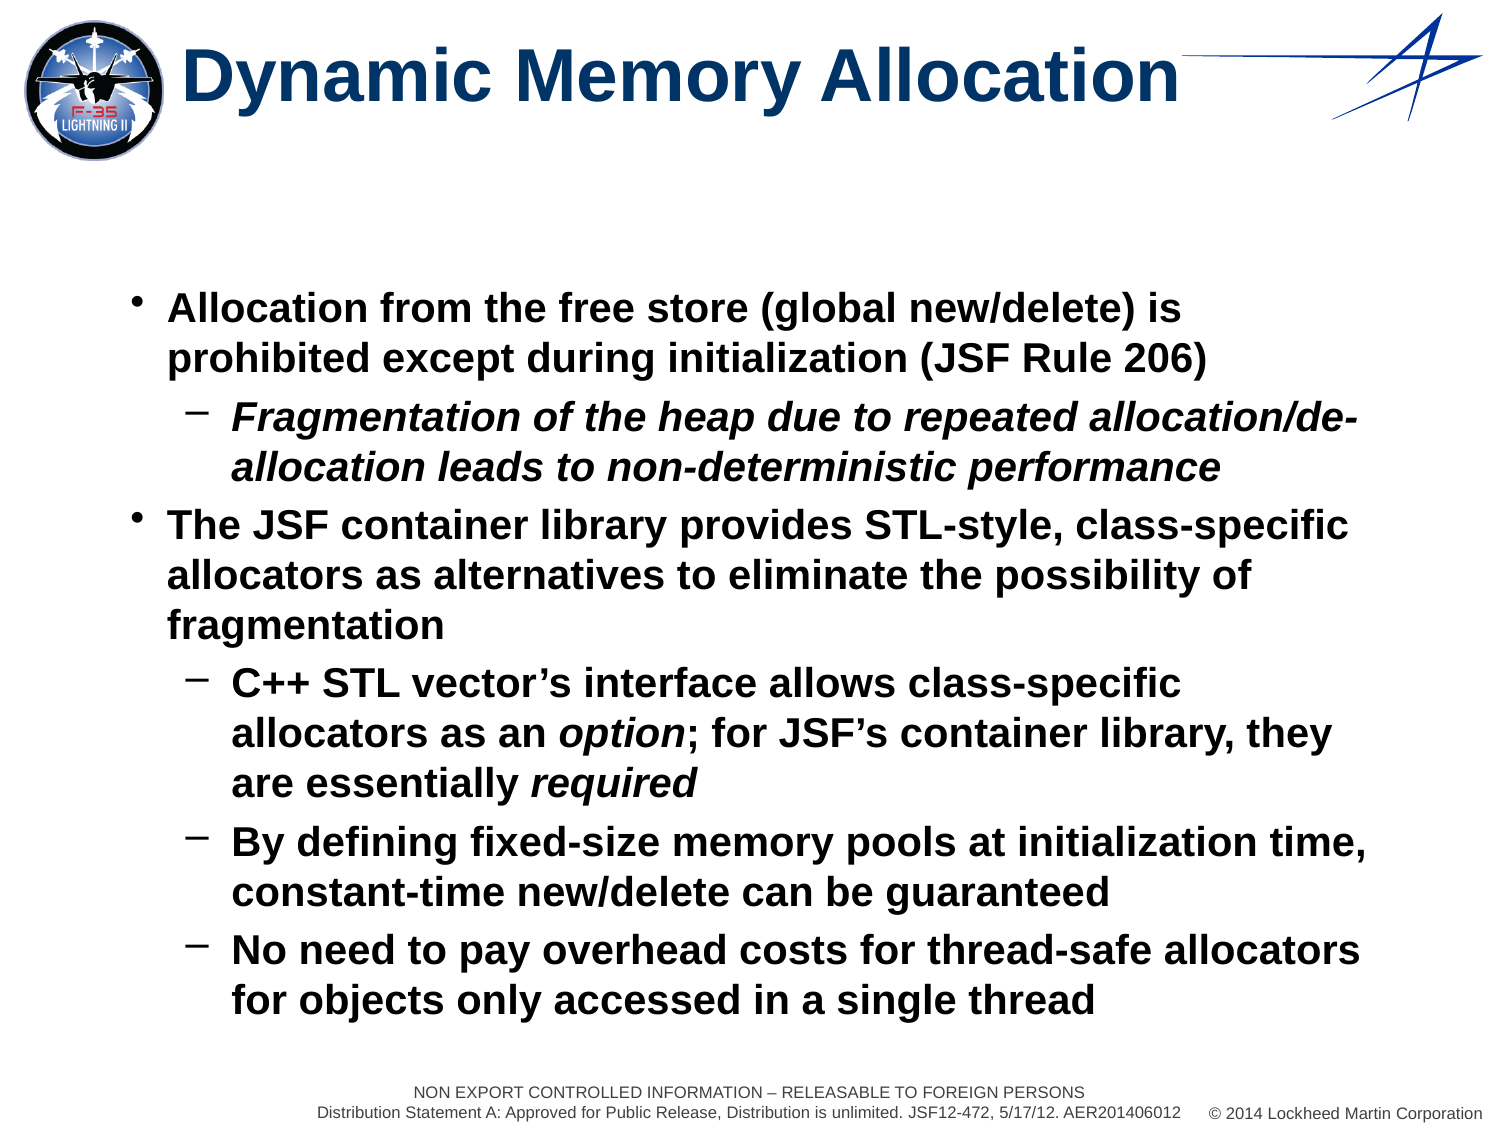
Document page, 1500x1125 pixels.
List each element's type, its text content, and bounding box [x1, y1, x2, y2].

title Dynamic Memory Allocation [180, 25, 1381, 115]
picture [24, 20, 164, 161]
list Allocation from the free store (global new/delete) is prohibited except during initialization (JSF Rule 206) Fragmentation of the heap due to repeated allocation/de-allocation leads to non-deterministic performance The JSF container library provides STL-style, class-specific allocators as alternatives to eliminate the possibility of fragmentation C++ STL vector’s interface allows class-specific allocators as an option; for JSF’s container library, they are essentially required By defining fixed-size memory pools at initialization time, constant-time new/delete can be guaranteed No need to pay overhead costs for thread-safe allocators for objects only accessed in a single thread [129, 280, 1370, 1047]
